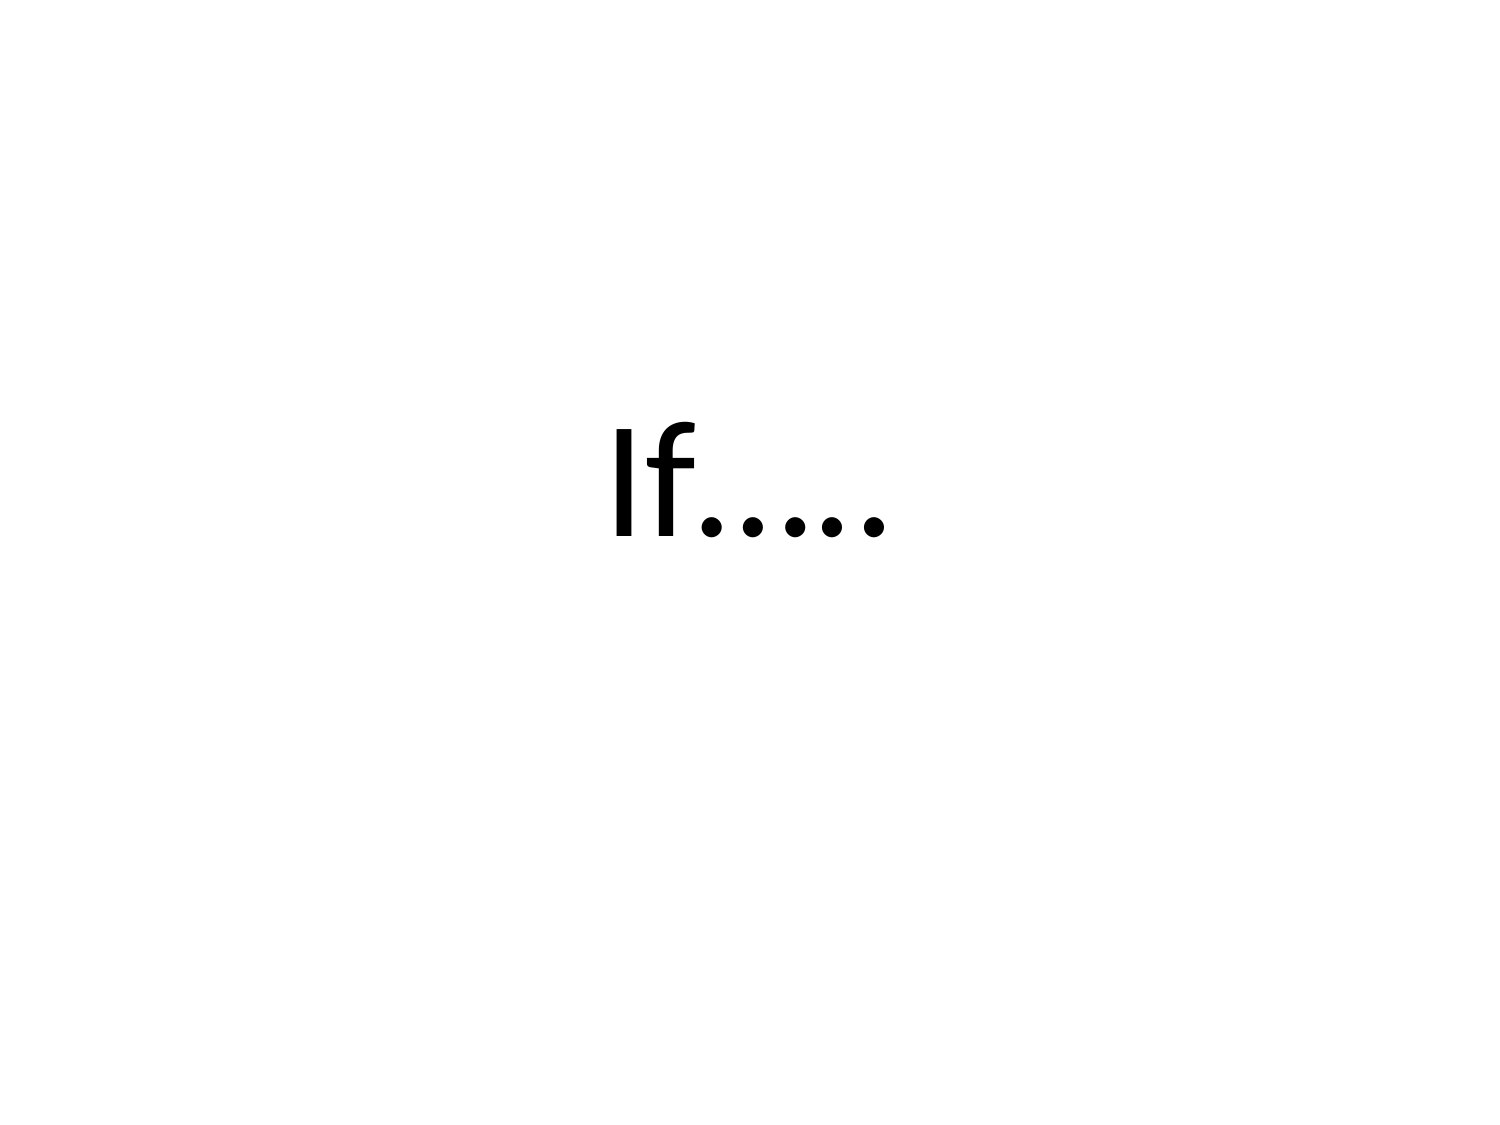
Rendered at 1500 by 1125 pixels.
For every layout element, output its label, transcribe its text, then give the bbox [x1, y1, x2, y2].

title If….. [112, 349, 1388, 591]
